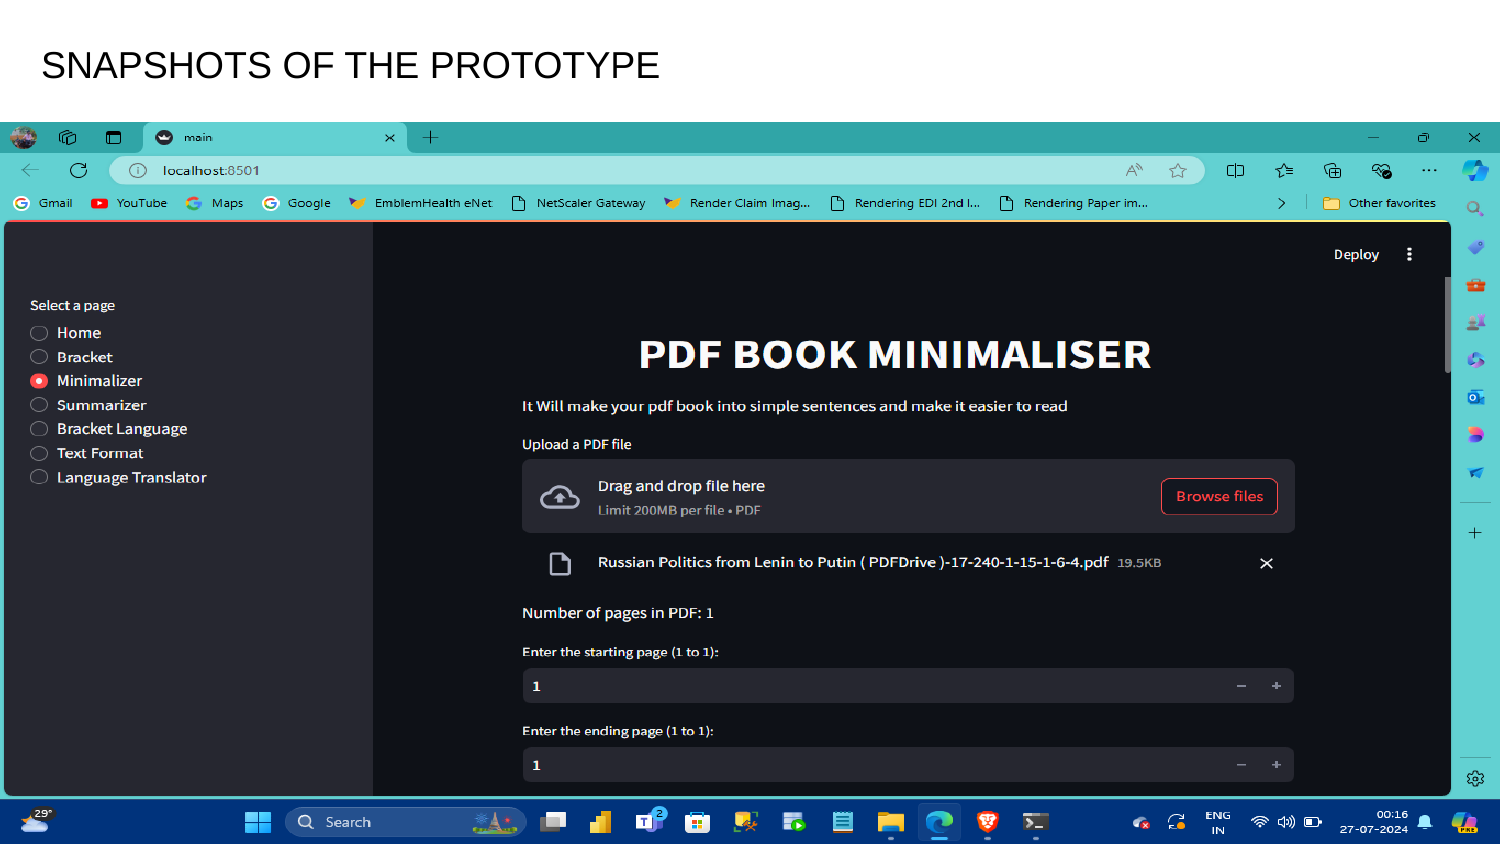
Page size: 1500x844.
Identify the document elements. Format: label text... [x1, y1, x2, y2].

picture [0, 121, 1500, 844]
text_box SNAPSHOTS OF THE PROTOTYPE [26, 26, 1449, 109]
